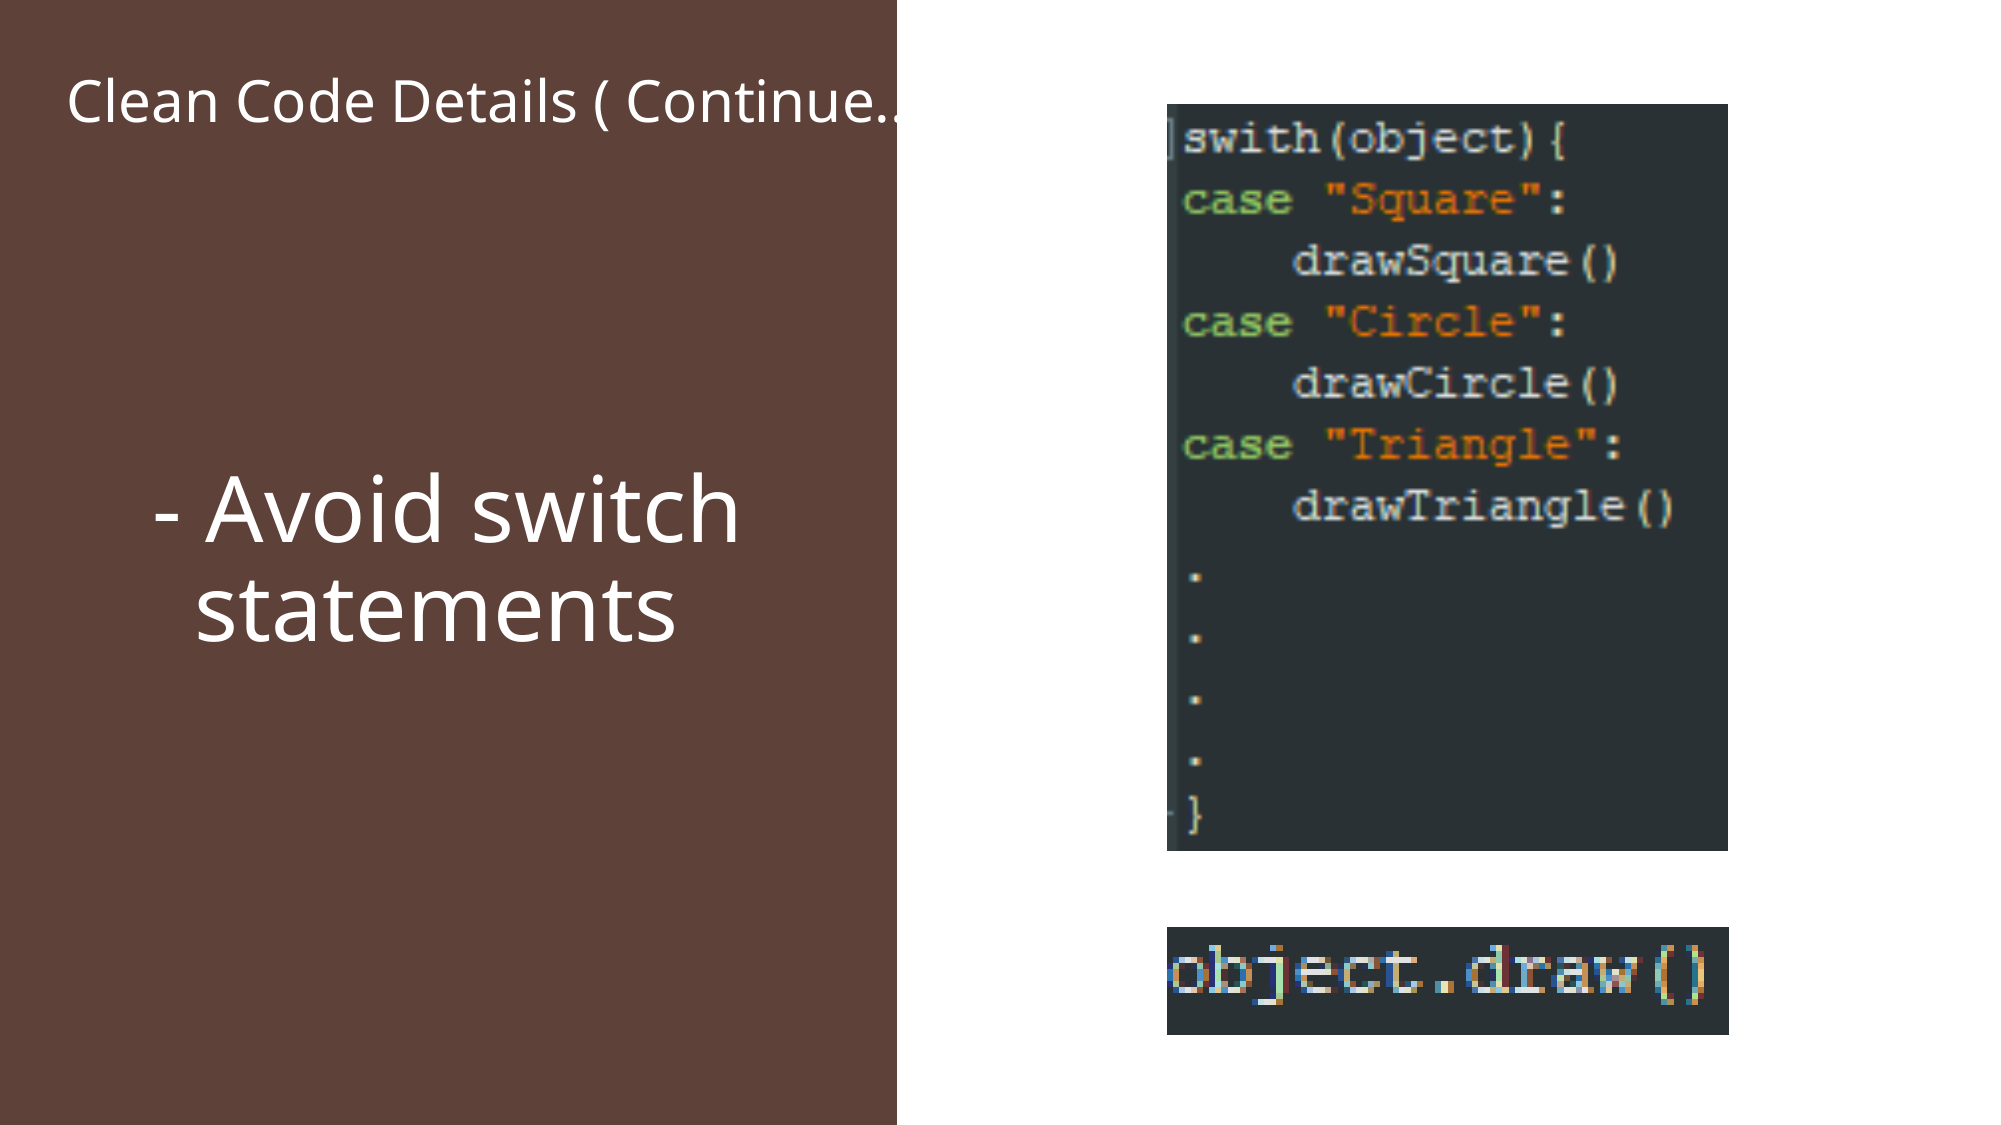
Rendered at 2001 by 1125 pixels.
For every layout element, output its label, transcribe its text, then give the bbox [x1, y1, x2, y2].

text_box [0, 0, 898, 1125]
text_box Clean Code Details ( Continue.. ) [51, 56, 1266, 212]
title - Avoid switch statements [101, 212, 796, 1021]
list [1167, 104, 1728, 851]
picture [1167, 927, 1729, 1035]
